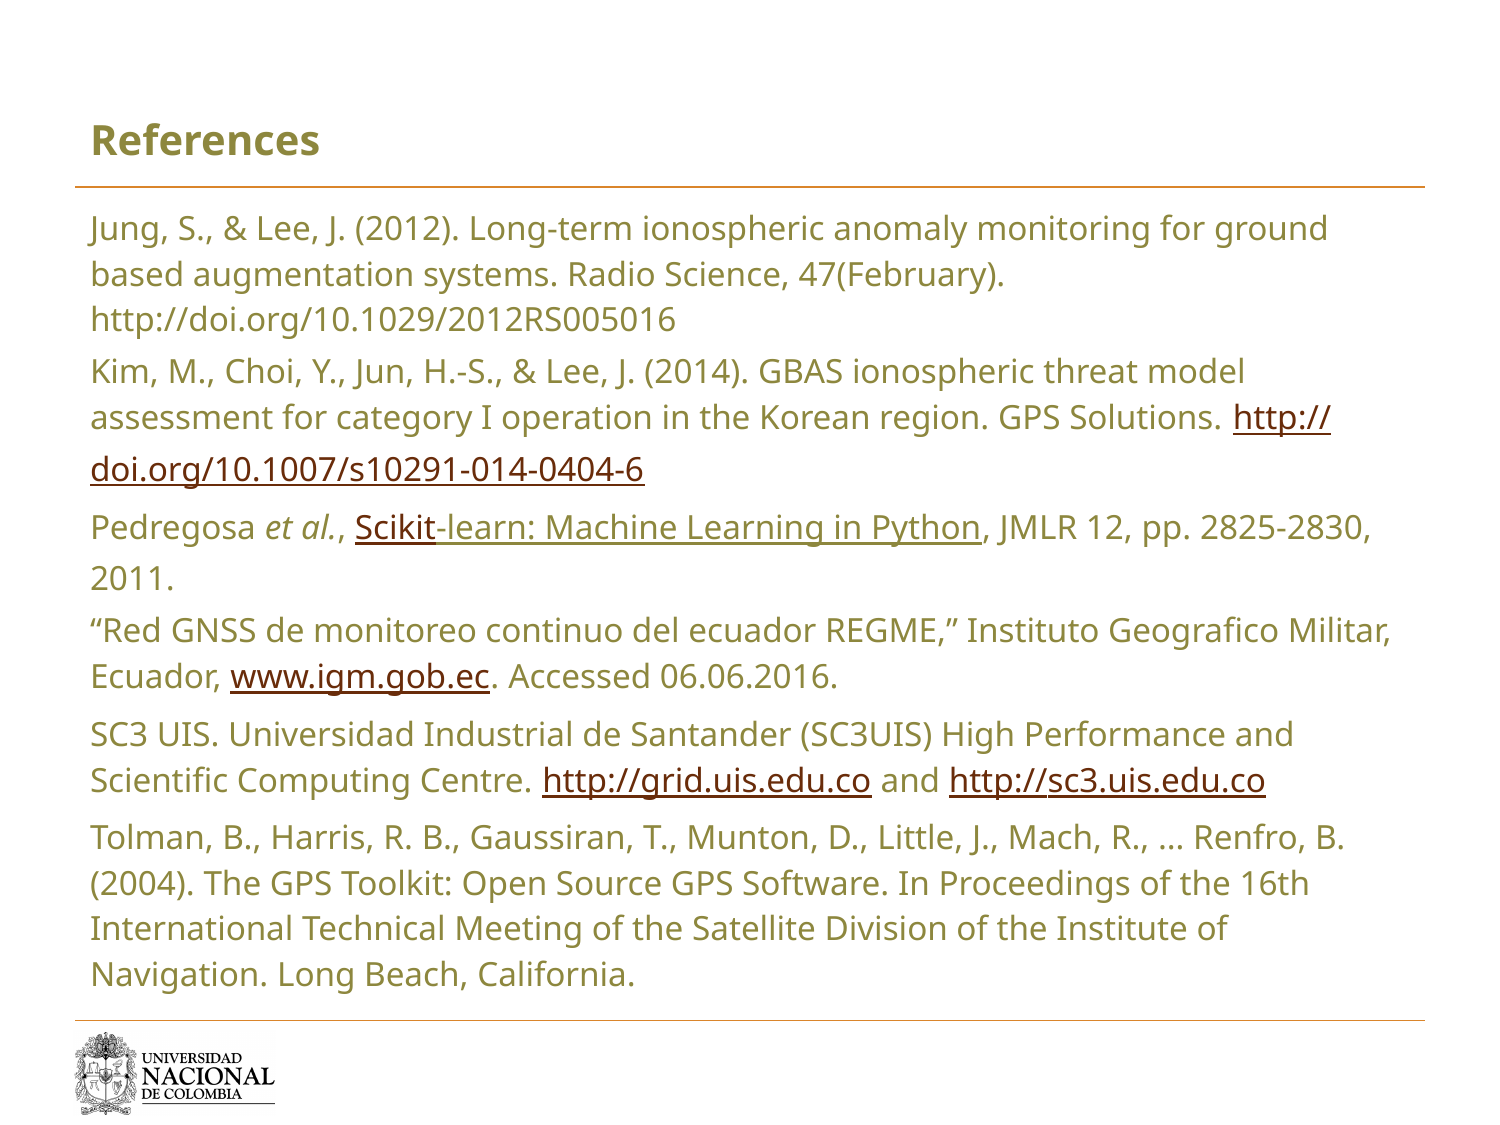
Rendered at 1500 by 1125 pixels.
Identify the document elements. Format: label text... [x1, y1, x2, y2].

title References [75, 45, 1425, 233]
picture [73, 1030, 276, 1116]
list Jung, S., & Lee, J. (2012). Long-term ionospheric anomaly monitoring for ground based augmentation systems. Radio Science, 47(February). http://doi.org/10.1029/2012RS005016 Kim, M., Choi, Y., Jun, H.-S., & Lee, J. (2014). GBAS ionospheric threat model assessment for category I operation in the Korean region. GPS Solutions. http://doi.org/10.1007/s10291-014-0404-6 Pedregosa et al., Scikit-learn: Machine Learning in Python, JMLR 12, pp. 2825-2830, 2011. “Red GNSS de monitoreo continuo del ecuador REGME,” Instituto Geografico Militar, Ecuador, www.igm.gob.ec. Accessed 06.06.2016. SC3 UIS. Universidad Industrial de Santander (SC3UIS) High Performance and Scientific Computing Centre. http://grid.uis.edu.co and http://sc3.uis.edu.co Tolman, B., Harris, R. B., Gaussiran, T., Munton, D., Little, J., Mach, R., … Renfro, B. (2004). The GPS Toolkit: Open Source GPS Software. In Proceedings of the 16th International Technical Meeting of the Satellite Division of the Institute of Navigation. Long Beach, California. [75, 233, 1425, 1005]
